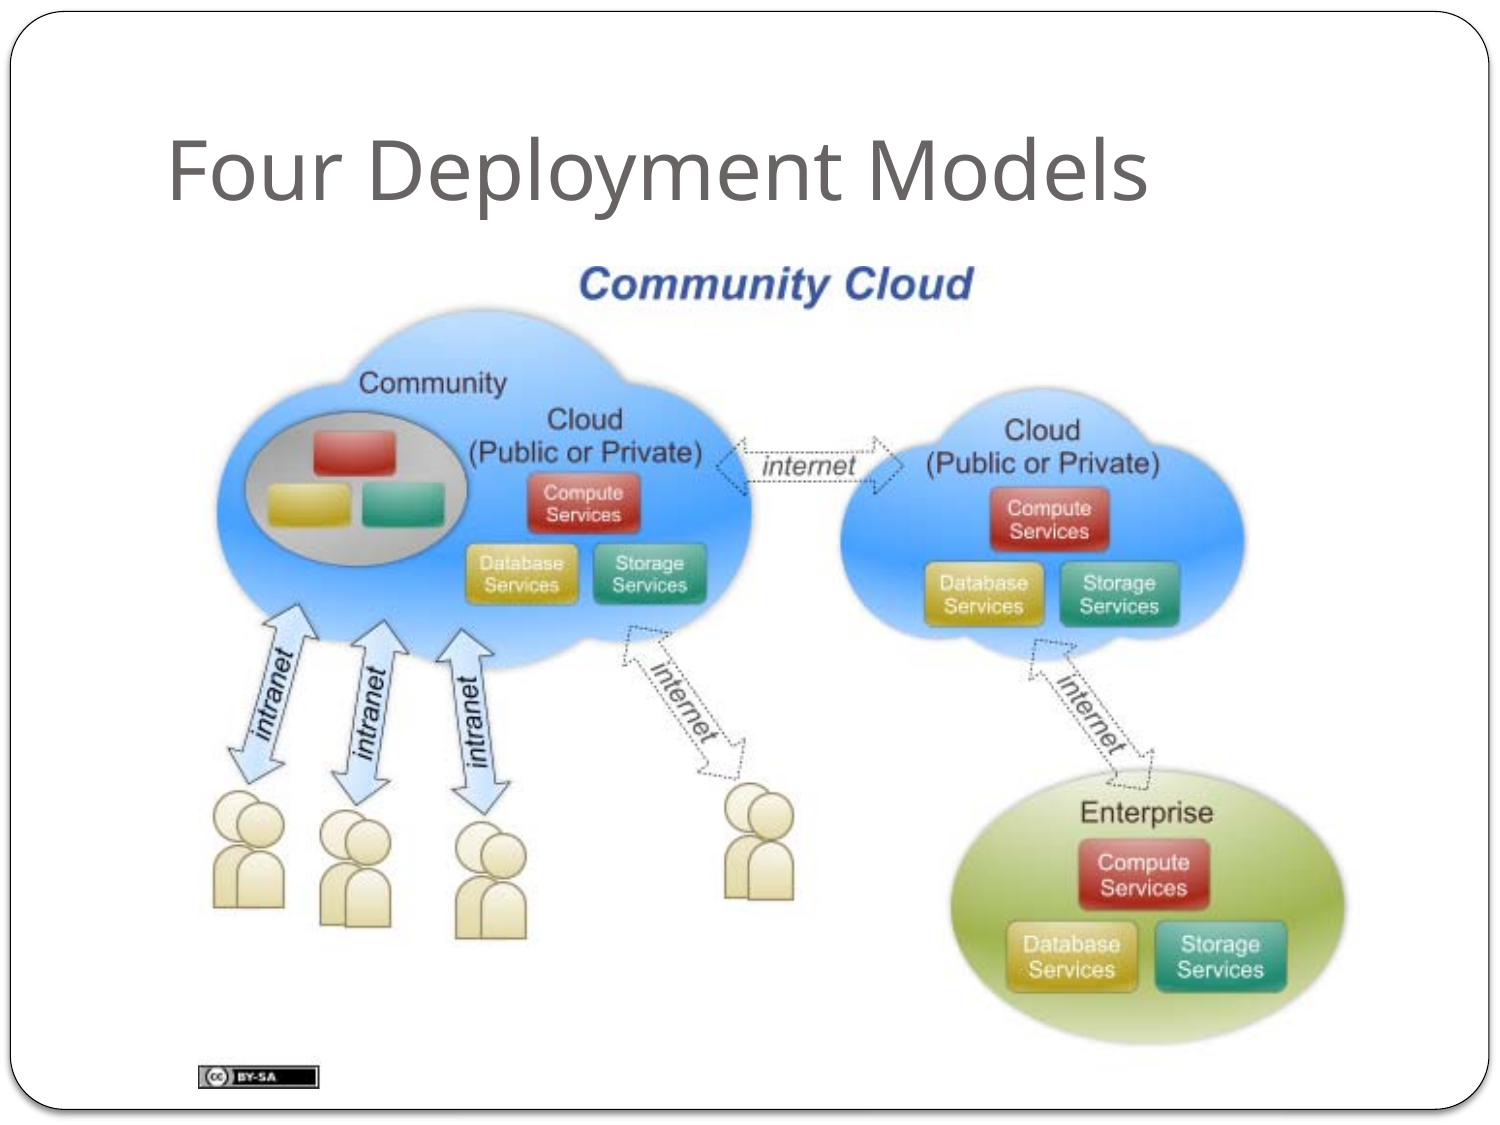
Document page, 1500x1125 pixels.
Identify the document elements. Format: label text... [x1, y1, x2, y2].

title Four Deployment Models [149, 44, 1426, 233]
picture [197, 265, 1360, 1089]
